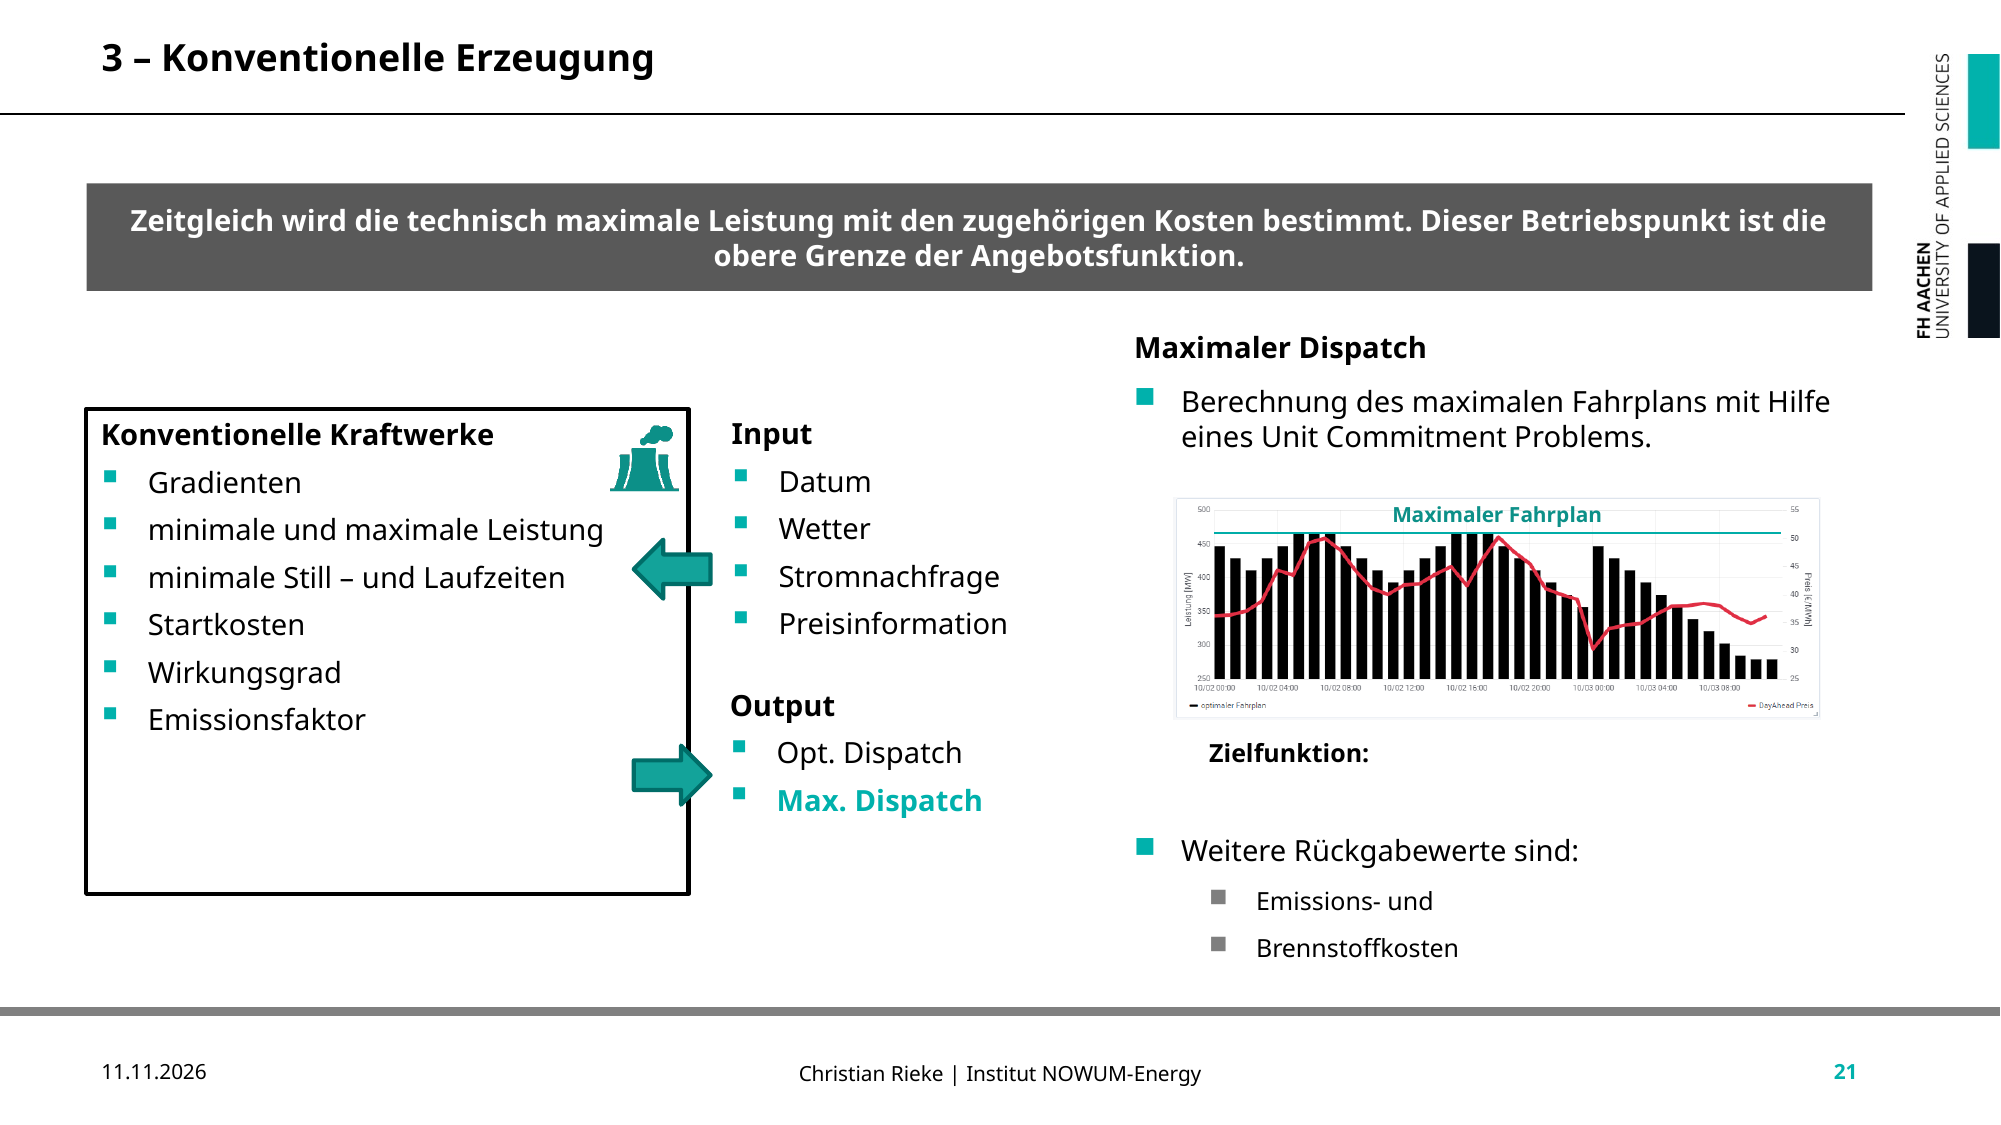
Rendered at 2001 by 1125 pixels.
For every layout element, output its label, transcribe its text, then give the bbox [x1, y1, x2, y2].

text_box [85, 408, 1120, 895]
slide_number 21 [1740, 1042, 1873, 1103]
list Zeitgleich wird die technisch maximale Leistung mit den zugehörigen Kosten bestimmt. Dieser Betriebspunkt ist die obere Grenze der Angebotsfunktion. [86, 183, 1873, 291]
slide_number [86, 1042, 370, 1103]
list 3 – Konventionelle Erzeugung [86, 15, 1873, 98]
footer Christian Rieke | Institut NOWUM-Energy [527, 1042, 1473, 1103]
picture [1173, 497, 1821, 720]
picture [1905, 54, 2000, 338]
